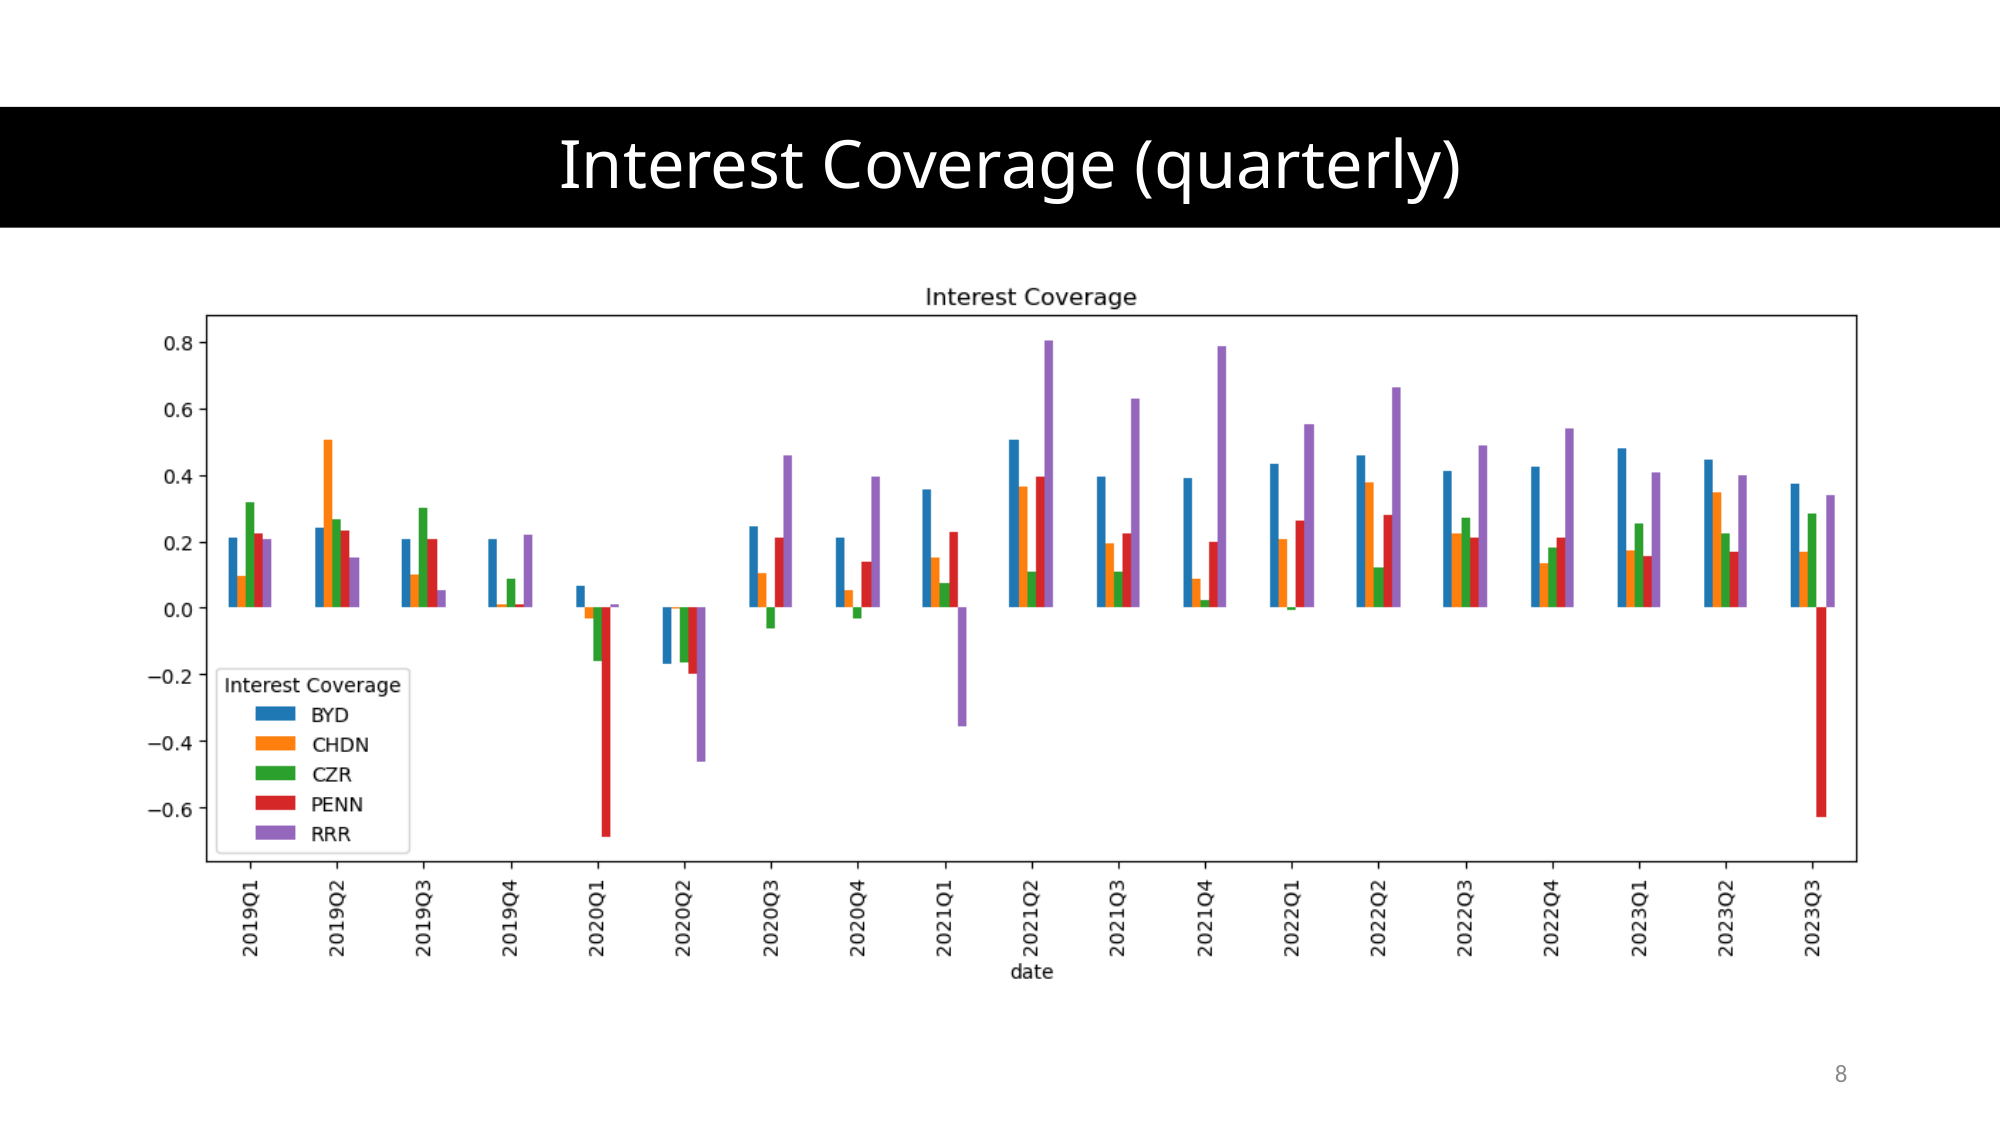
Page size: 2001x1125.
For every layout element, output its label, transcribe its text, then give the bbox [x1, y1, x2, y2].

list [131, 274, 1869, 996]
title Interest Coverage (quarterly) [91, 105, 1931, 228]
slide_number 8 [1412, 1042, 1863, 1103]
text_box [0, 106, 2000, 229]
